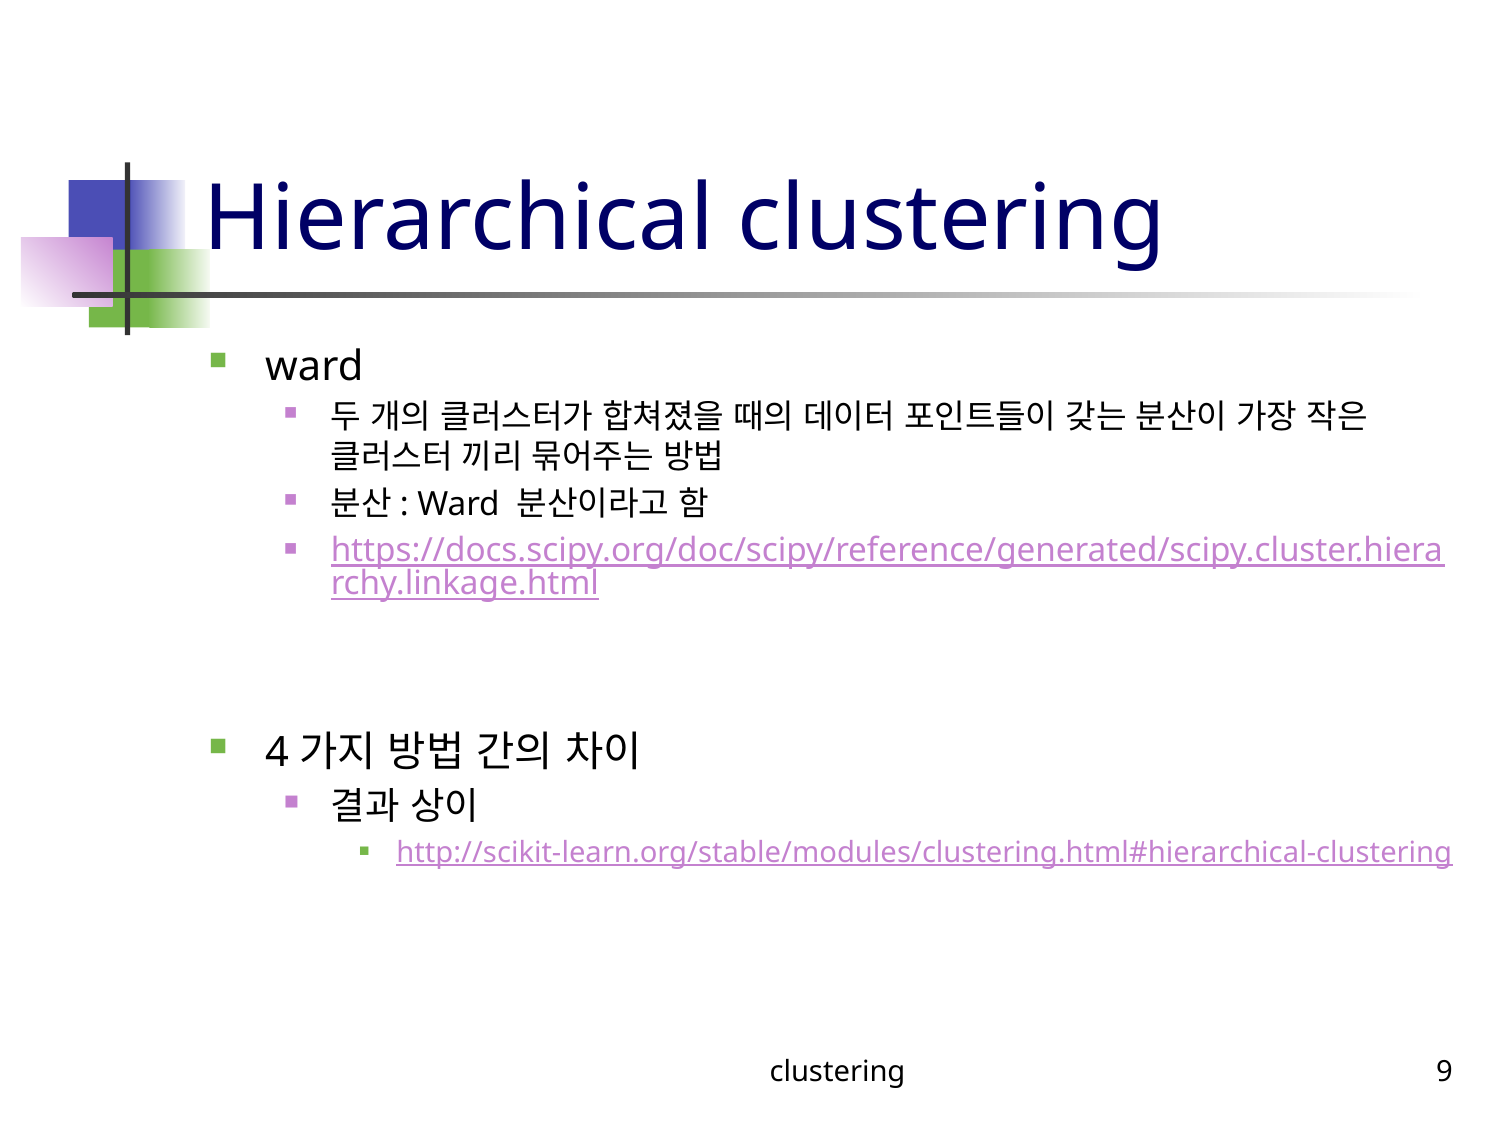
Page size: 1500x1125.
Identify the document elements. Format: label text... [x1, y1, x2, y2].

title Hierarchical clustering [188, 35, 1468, 275]
slide_number 9 [1155, 1024, 1468, 1100]
list ward 두 개의 클러스터가 합쳐졌을 때의 데이터 포인트들이 갖는 분산이 가장 작은 클러스터 끼리 묶어주는 방법 분산: Ward 분산이라고 함 https://docs.scipy.org/doc/scipy/reference/generated/scipy.cluster.hierarchy.linkage.html 4가지 방법 간의 차이 결과 상이 http://scikit-learn.org/stable/modules/clustering.html#hierarchical-clustering [193, 331, 1469, 1006]
footer clustering [600, 1024, 1075, 1100]
